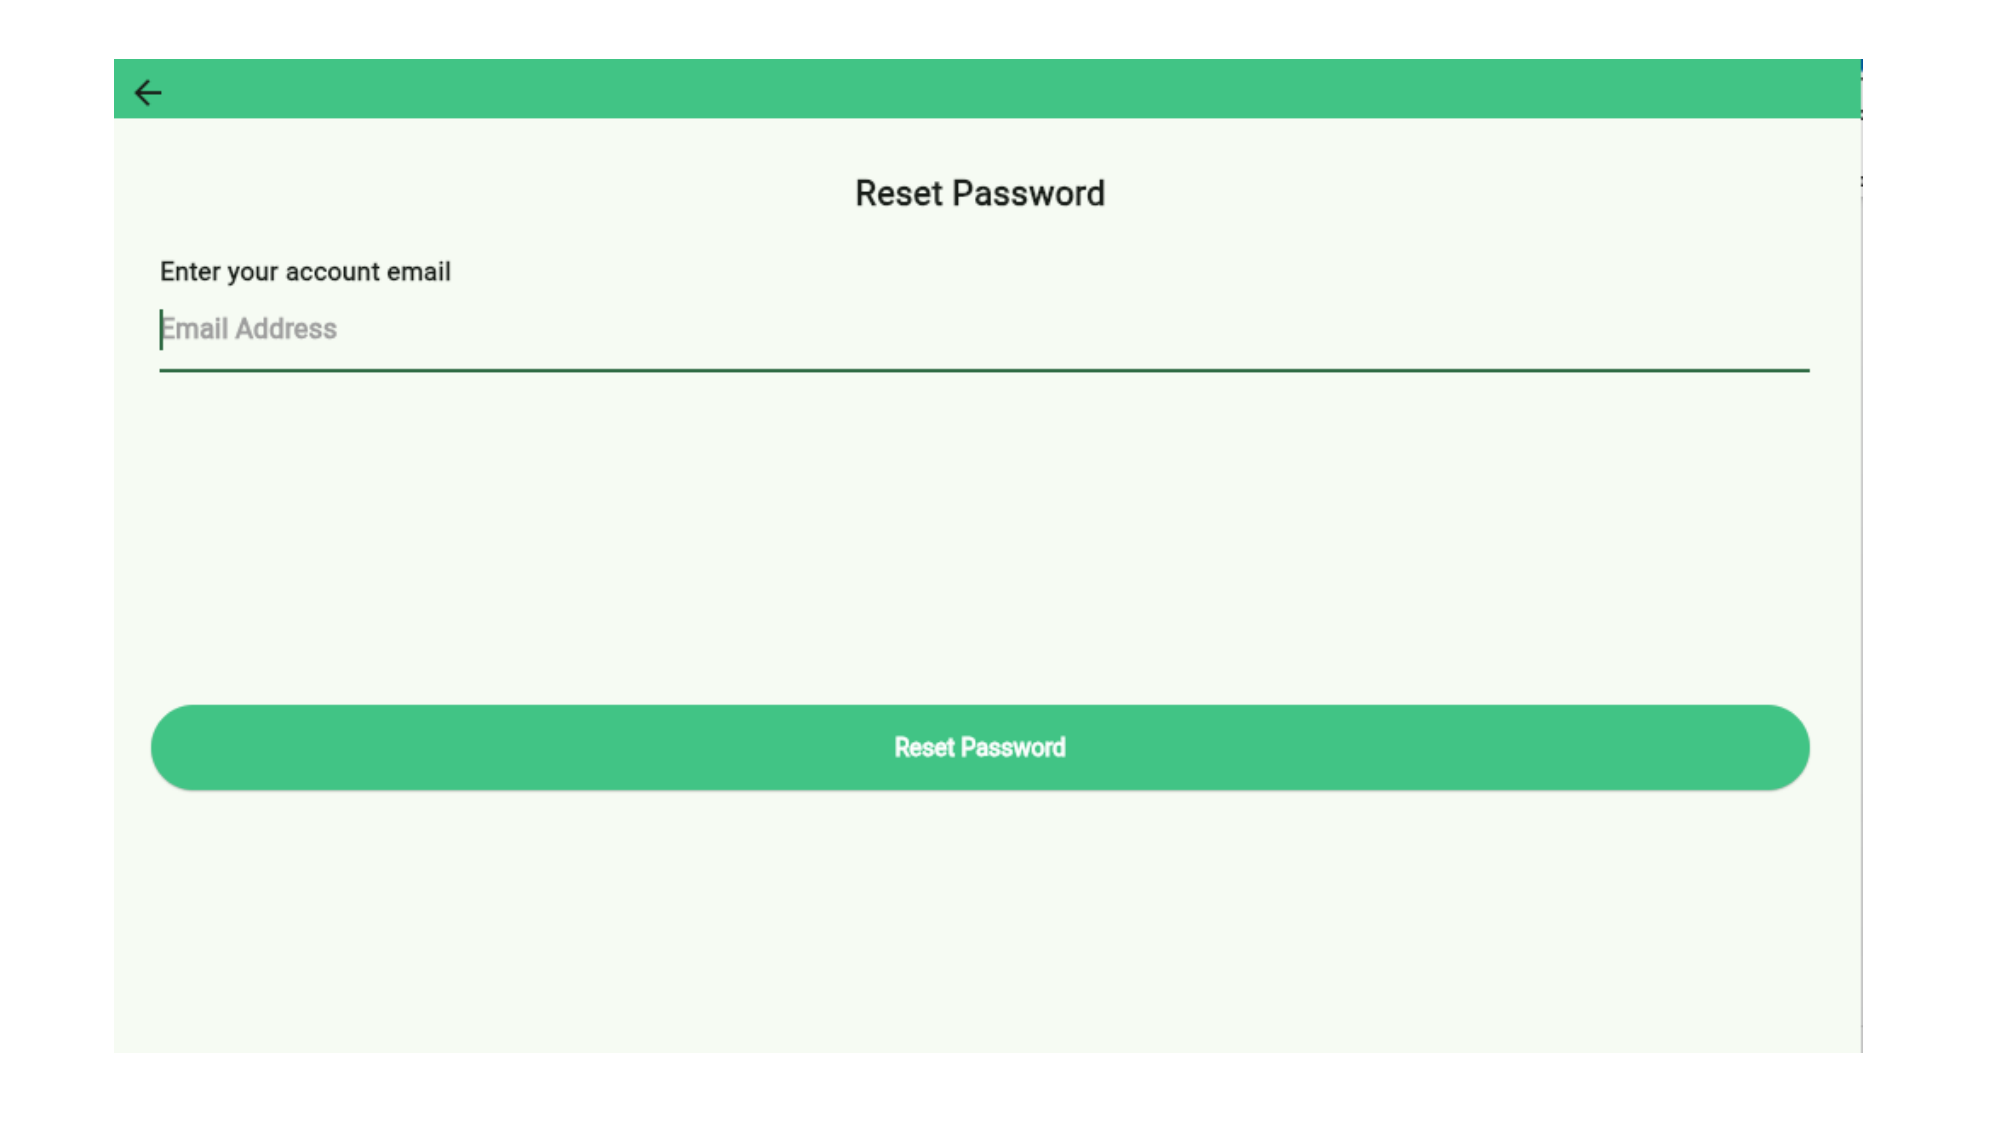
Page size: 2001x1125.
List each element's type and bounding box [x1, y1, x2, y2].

picture [114, 59, 1863, 1053]
